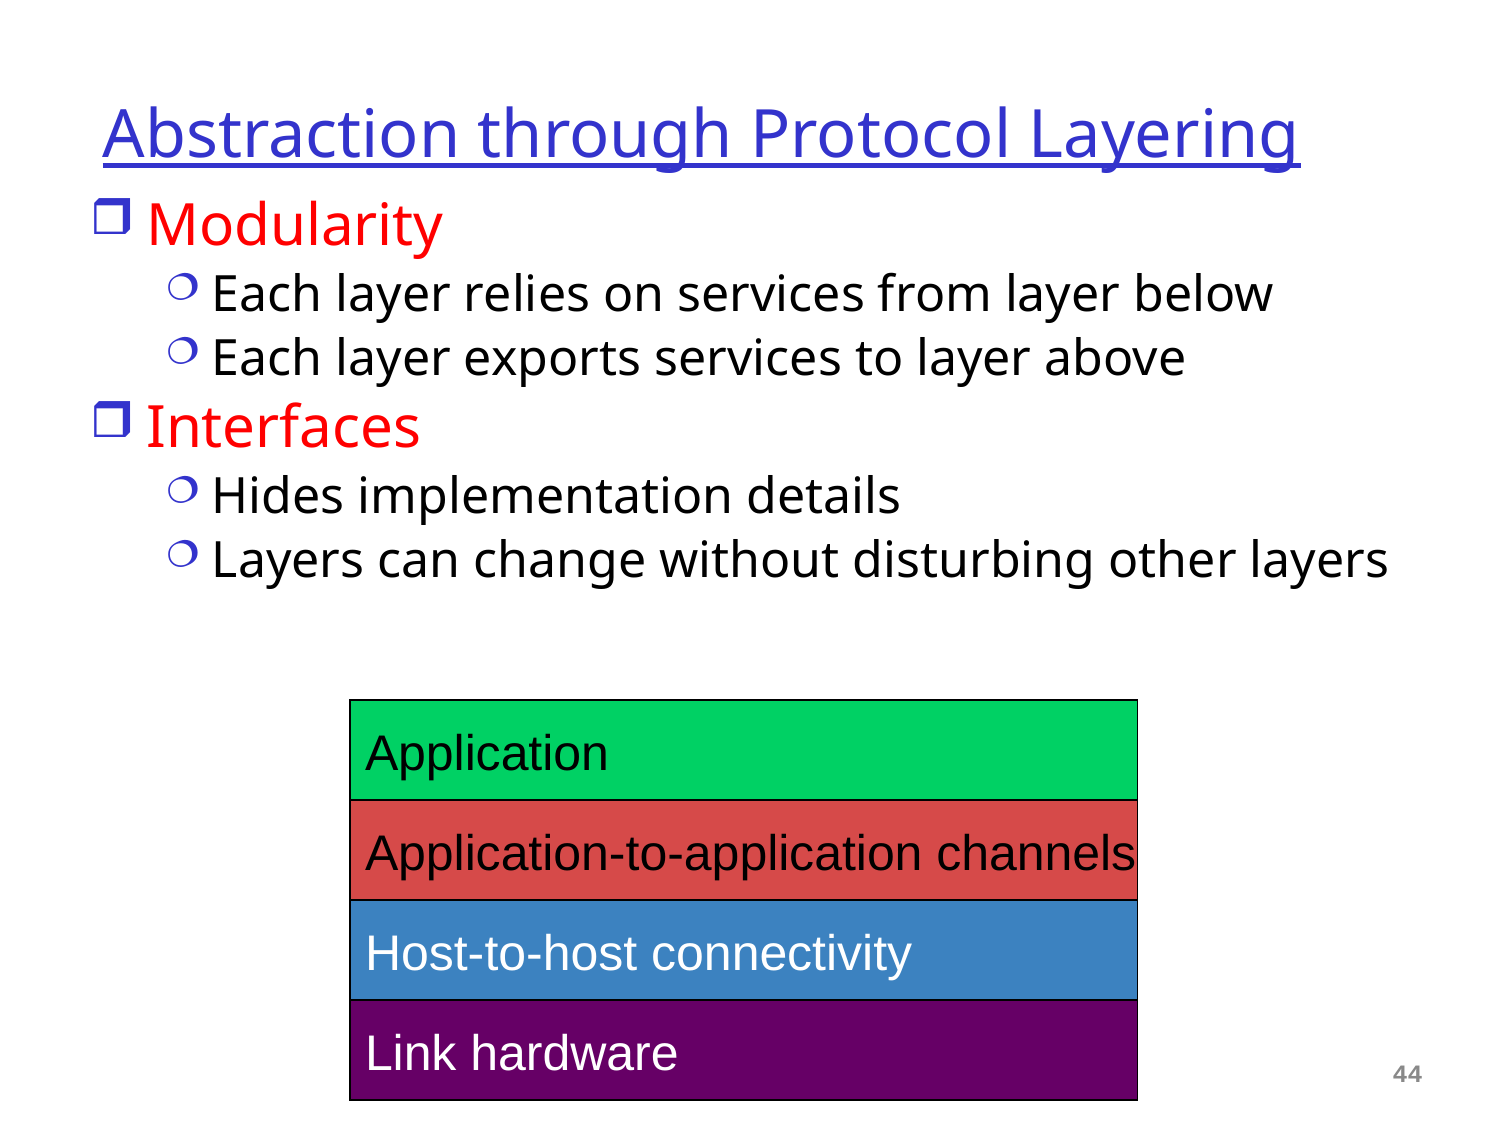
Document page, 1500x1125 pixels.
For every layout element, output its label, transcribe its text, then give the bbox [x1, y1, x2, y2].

text_box Link hardware [350, 1000, 1138, 1100]
slide_number 44 [1362, 1049, 1438, 1125]
text_box Application [350, 699, 1138, 801]
list Modularity Each layer relies on services from layer below Each layer exports services to layer above Interfaces Hides implementation details Layers can change without disturbing other layers [75, 187, 1463, 677]
title Abstraction through Protocol Layering [87, 37, 1363, 187]
text_box Host-to-host connectivity [350, 901, 1138, 1000]
text_box Application-to-application channels [350, 801, 1138, 901]
